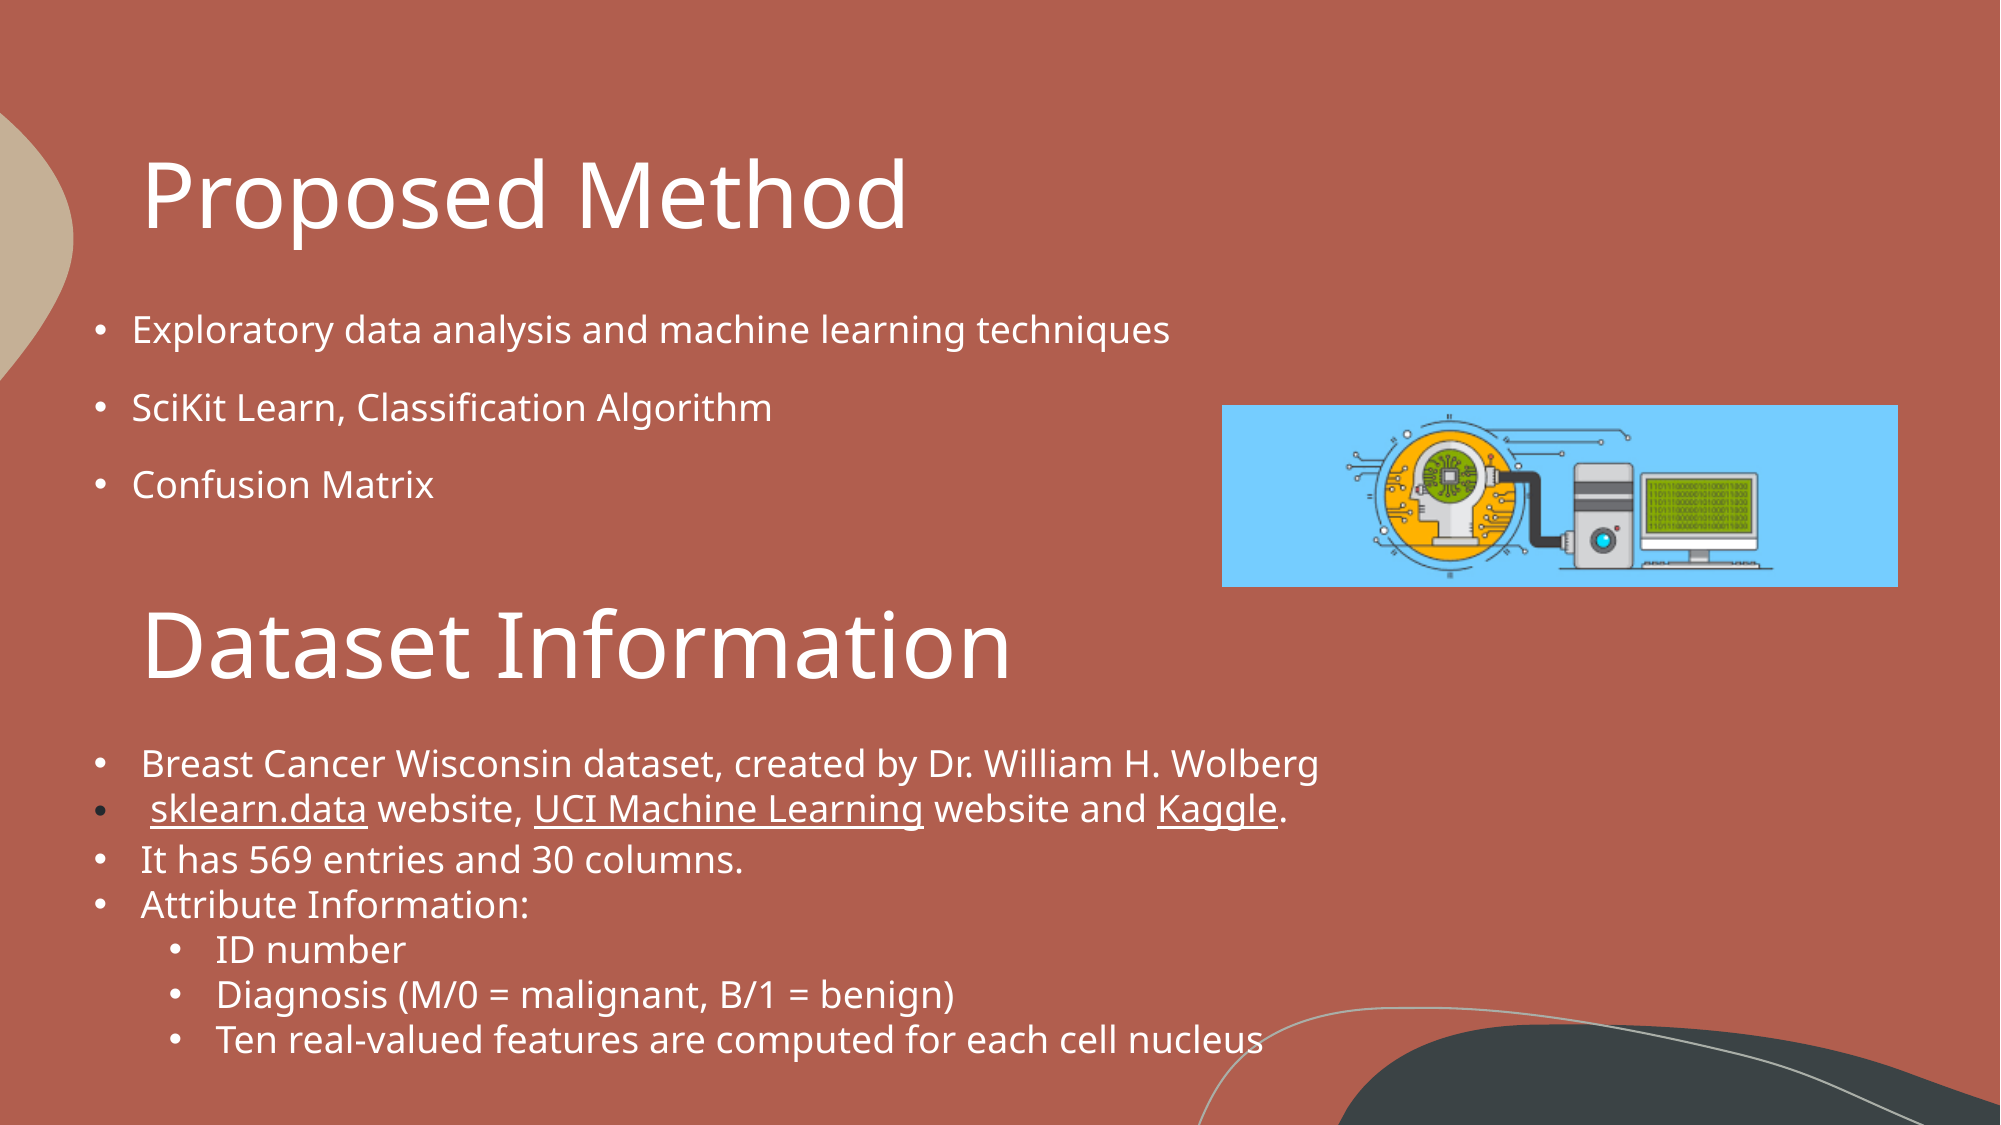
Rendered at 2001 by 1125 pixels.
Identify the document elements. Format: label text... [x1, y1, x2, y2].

list Exploratory data analysis and machine learning techniques SciKit Learn, Classification Algorithm Confusion Matrix [79, 287, 1830, 622]
text_box [147, 681, 1898, 1079]
picture [1222, 405, 1898, 587]
text_box Dataset Information [125, 523, 1875, 732]
title Proposed Method [125, 74, 1391, 287]
text_box Breast Cancer Wisconsin dataset, created by Dr. William H. Wolberg sklearn.data website, UCI Machine Learning website and Kaggle. It has 569 entries and 30 columns. Attribute Information: ID number Diagnosis (M/0 = malignant, B/1 = benign) Ten real-valued features are computed for each cell nucleus [79, 732, 1746, 1069]
